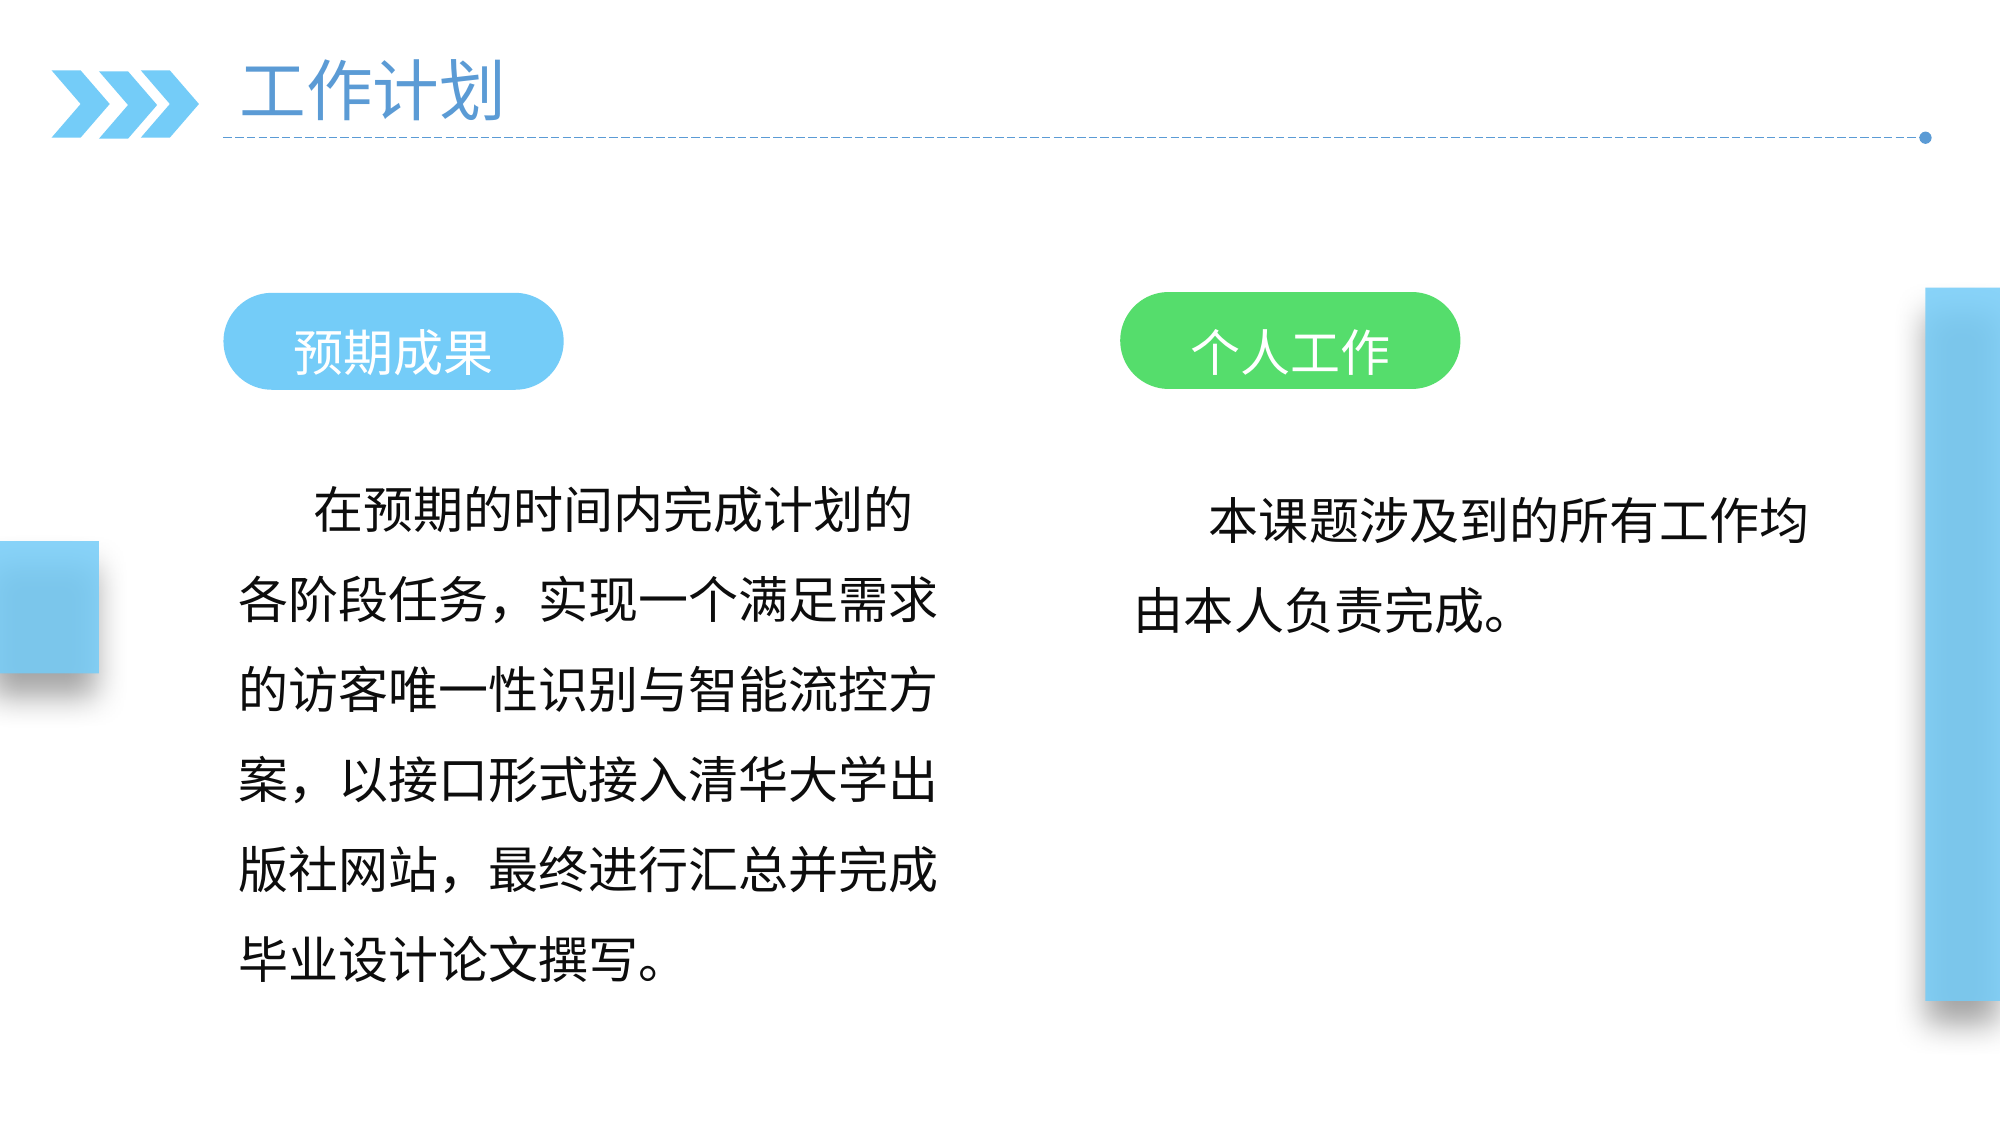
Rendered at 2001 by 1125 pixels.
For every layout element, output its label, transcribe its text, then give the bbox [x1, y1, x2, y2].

text_box 在预期的时间内完成计划的各阶段任务，实现一个满足需求的访客唯一性识别与智能流控方案，以接口形式接入清华大学出版社网站，最终进行汇总并完成毕业设计论文撰写。 [223, 441, 976, 996]
text_box [1119, 290, 1462, 390]
text_box 预期成果 [276, 284, 511, 390]
text_box [96, 70, 159, 140]
text_box [222, 291, 565, 391]
text_box [49, 69, 112, 139]
text_box [0, 540, 100, 674]
text_box 本课题涉及到的所有工作均由本人负责完成。 [1119, 451, 1872, 647]
text_box [138, 69, 201, 139]
text_box 工作计划 [224, 41, 522, 137]
text_box [1924, 287, 2000, 1002]
text_box 个人工作 [1173, 283, 1408, 389]
